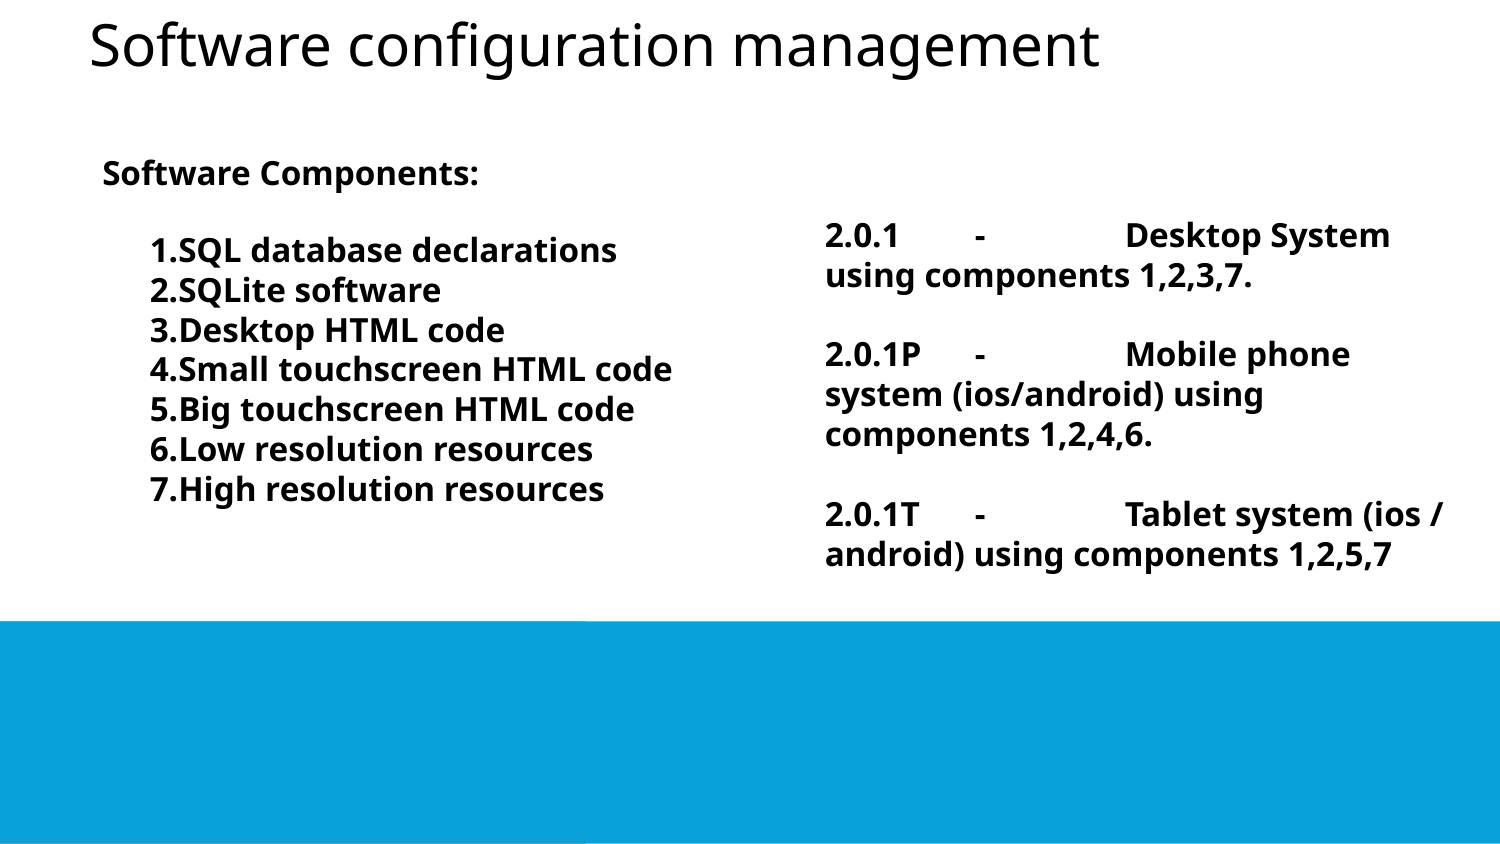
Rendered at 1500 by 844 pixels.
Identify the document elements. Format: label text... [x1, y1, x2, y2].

text_box Software Components: [102, 164, 523, 225]
text_box 2.0.1 - Desktop System using components 1,2,3,7. 2.0.1P - Mobile phone system (ios/android) using components 1,2,4,6. 2.0.1T - Tablet system (ios / android) using components 1,2,5,7 [810, 198, 1485, 810]
text_box Software configuration management [75, 22, 1425, 164]
text_box 1.SQL database declarations 2.SQLite software 3.Desktop HTML code 4.Small touchscreen HTML code 5.Big touchscreen HTML code 6.Low resolution resources 7.High resolution resources [135, 213, 765, 825]
